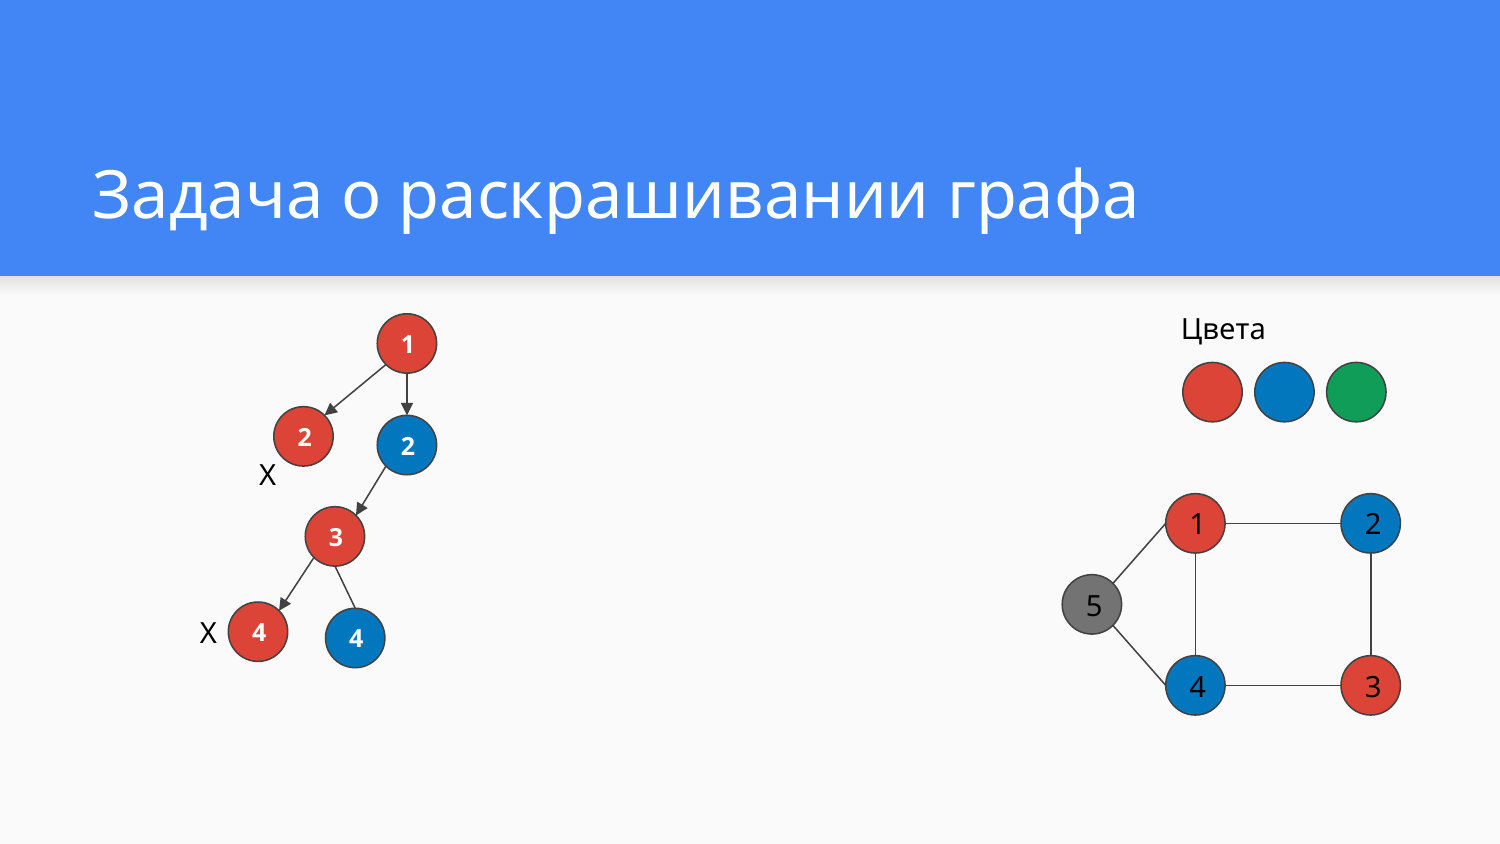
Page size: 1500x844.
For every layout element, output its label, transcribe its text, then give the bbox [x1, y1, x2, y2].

text_box 2 [1341, 493, 1401, 554]
text_box Цвета [1165, 295, 1435, 351]
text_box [1112, 523, 1166, 584]
text_box 1 [377, 313, 437, 374]
text_box 4 [1166, 655, 1226, 716]
title Задача о раскрашивании графа [77, 121, 1427, 248]
text_box 2 [273, 406, 334, 467]
text_box [1182, 362, 1243, 422]
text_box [278, 557, 315, 612]
text_box 4 [229, 602, 288, 662]
text_box 4 [325, 608, 385, 668]
text_box 5 [1062, 574, 1122, 635]
text_box 3 [1341, 655, 1401, 716]
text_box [324, 364, 387, 416]
text_box 1 [1165, 493, 1226, 554]
text_box [1326, 362, 1387, 422]
text_box [1254, 362, 1315, 422]
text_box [334, 565, 356, 609]
text_box X [184, 598, 229, 664]
text_box X [244, 441, 288, 506]
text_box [1112, 625, 1166, 686]
text_box 3 [305, 506, 365, 566]
text_box 2 [377, 415, 437, 475]
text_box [355, 465, 387, 516]
